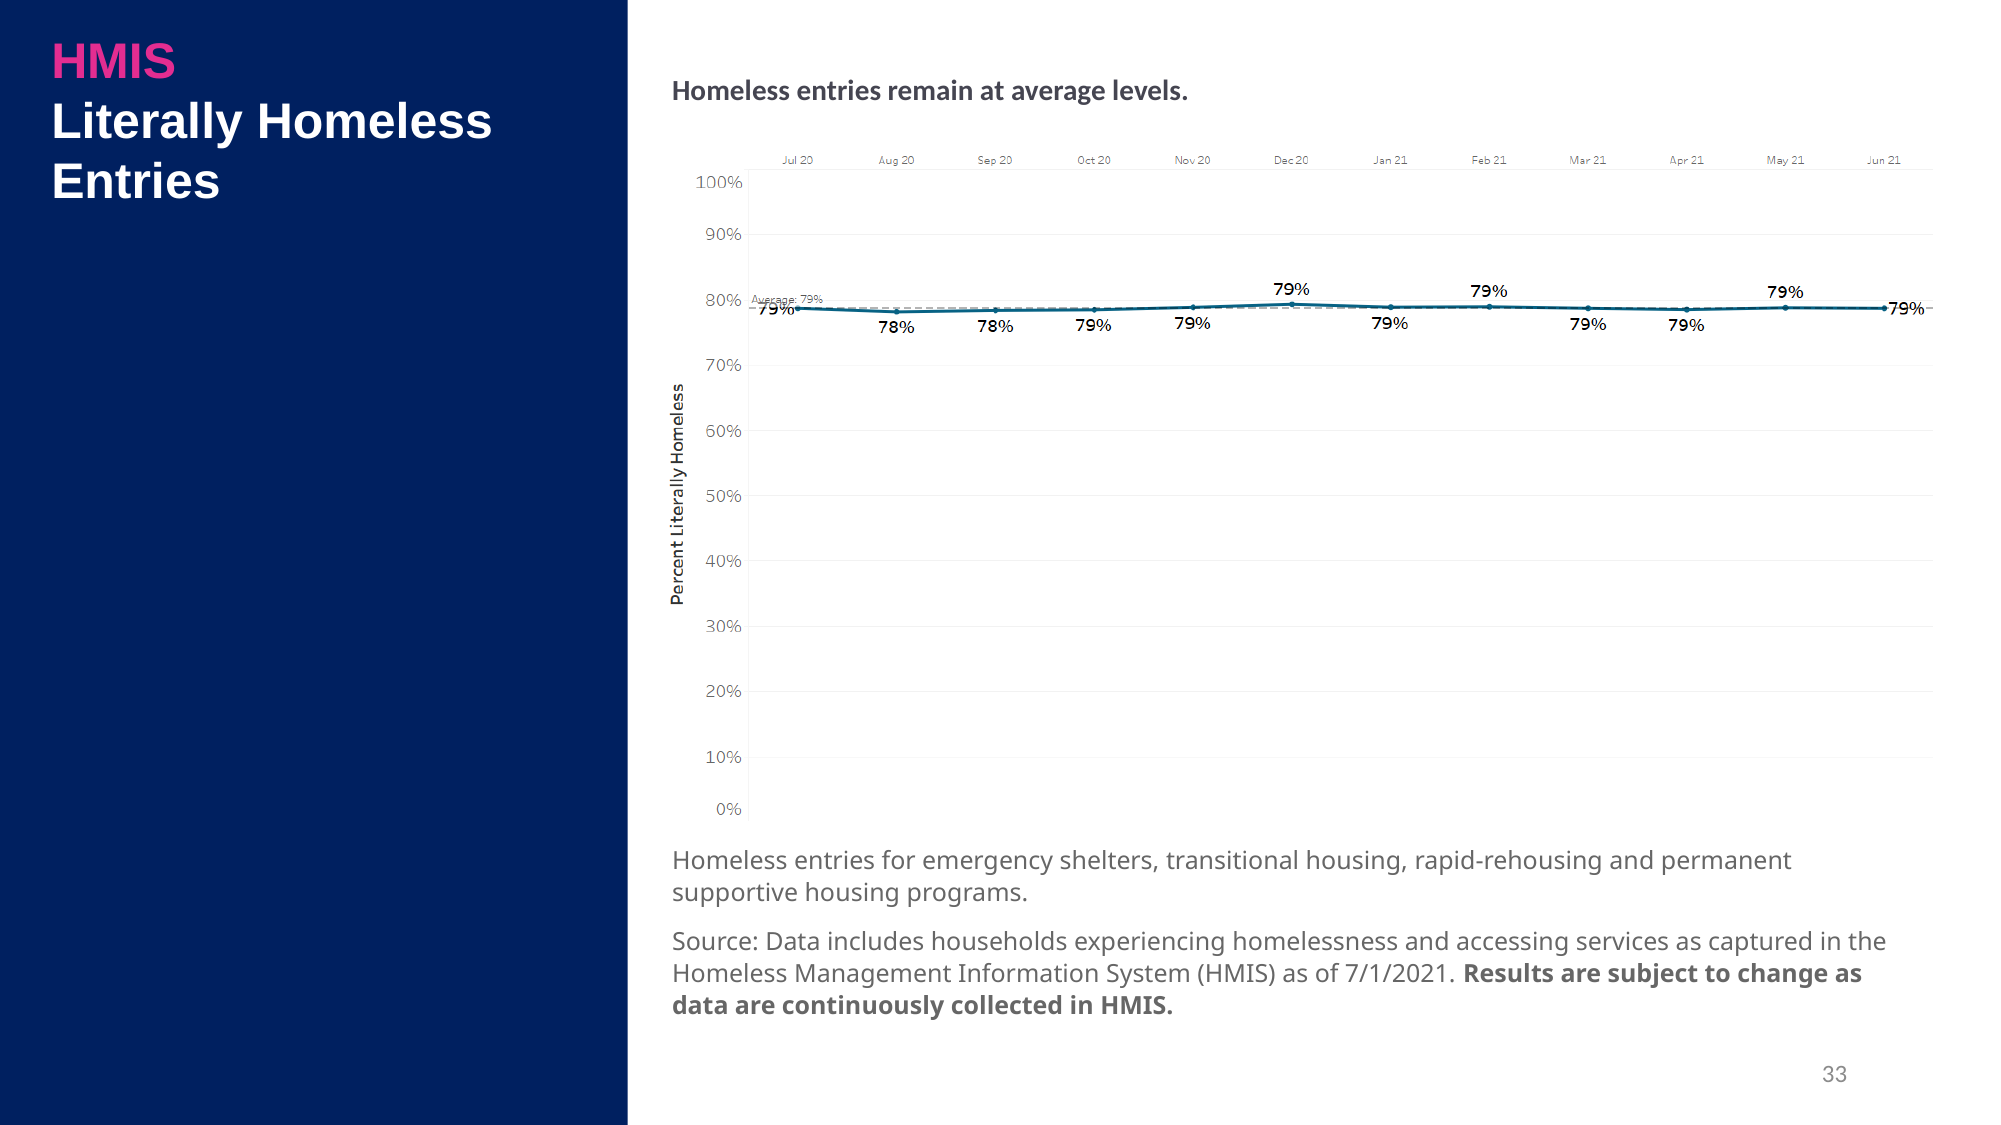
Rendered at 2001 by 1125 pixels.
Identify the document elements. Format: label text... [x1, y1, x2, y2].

text_box HMIS Literally Homeless Entries [36, 21, 598, 217]
text_box Homeless entries remain at average levels. [657, 61, 1964, 114]
picture [657, 150, 1933, 821]
slide_number 32 [1412, 1042, 1863, 1103]
text_box Homeless entries for emergency shelters, transitional housing, rapid-rehousing and permanent supportive housing programs. Source: Data includes households experiencing homelessness and accessing services as captured in the Homeless Management Information System (HMIS) as of 7/1/2021. Results are subject to change as data are continuously collected in HMIS. [657, 835, 1916, 1027]
text_box [0, 0, 629, 1125]
